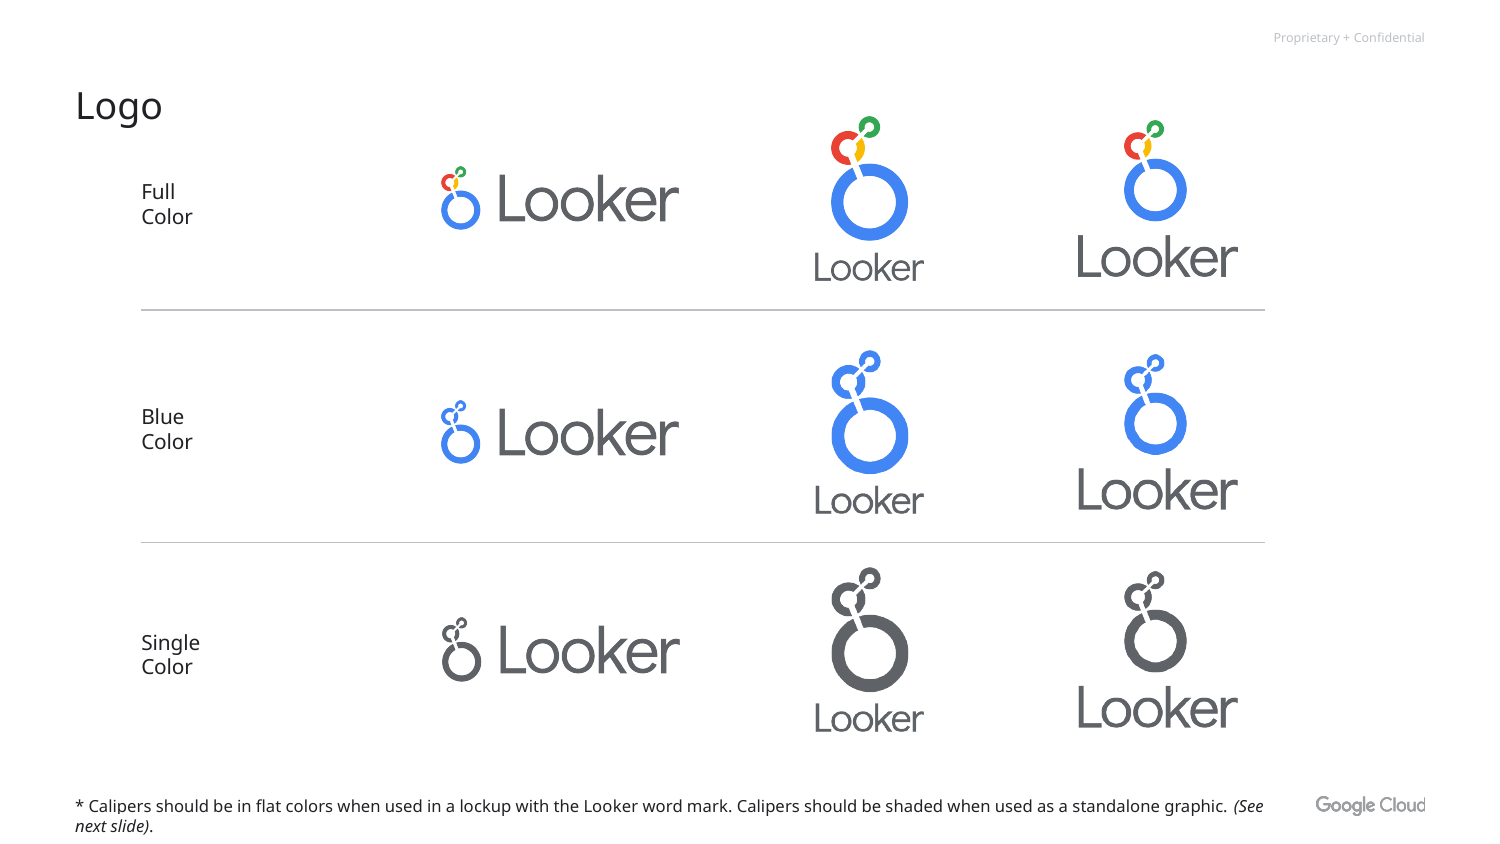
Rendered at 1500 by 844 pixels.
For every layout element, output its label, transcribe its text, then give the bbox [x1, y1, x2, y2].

picture [815, 116, 924, 281]
picture [1078, 354, 1238, 511]
picture [1078, 571, 1238, 728]
list Full Color [141, 178, 357, 251]
picture [815, 350, 924, 515]
picture [440, 400, 680, 465]
picture [440, 166, 680, 231]
picture [1078, 120, 1238, 277]
list Blue Color [141, 403, 357, 476]
title Logo [75, 75, 744, 139]
picture [441, 617, 681, 682]
list Single Color [141, 629, 357, 701]
list * Calipers should be in flat colors when used in a lockup with the Looker word mark. Calipers should be shaded when used as a standalone graphic. (See next slide). [75, 795, 1306, 833]
picture [815, 567, 925, 732]
picture [1316, 796, 1425, 816]
